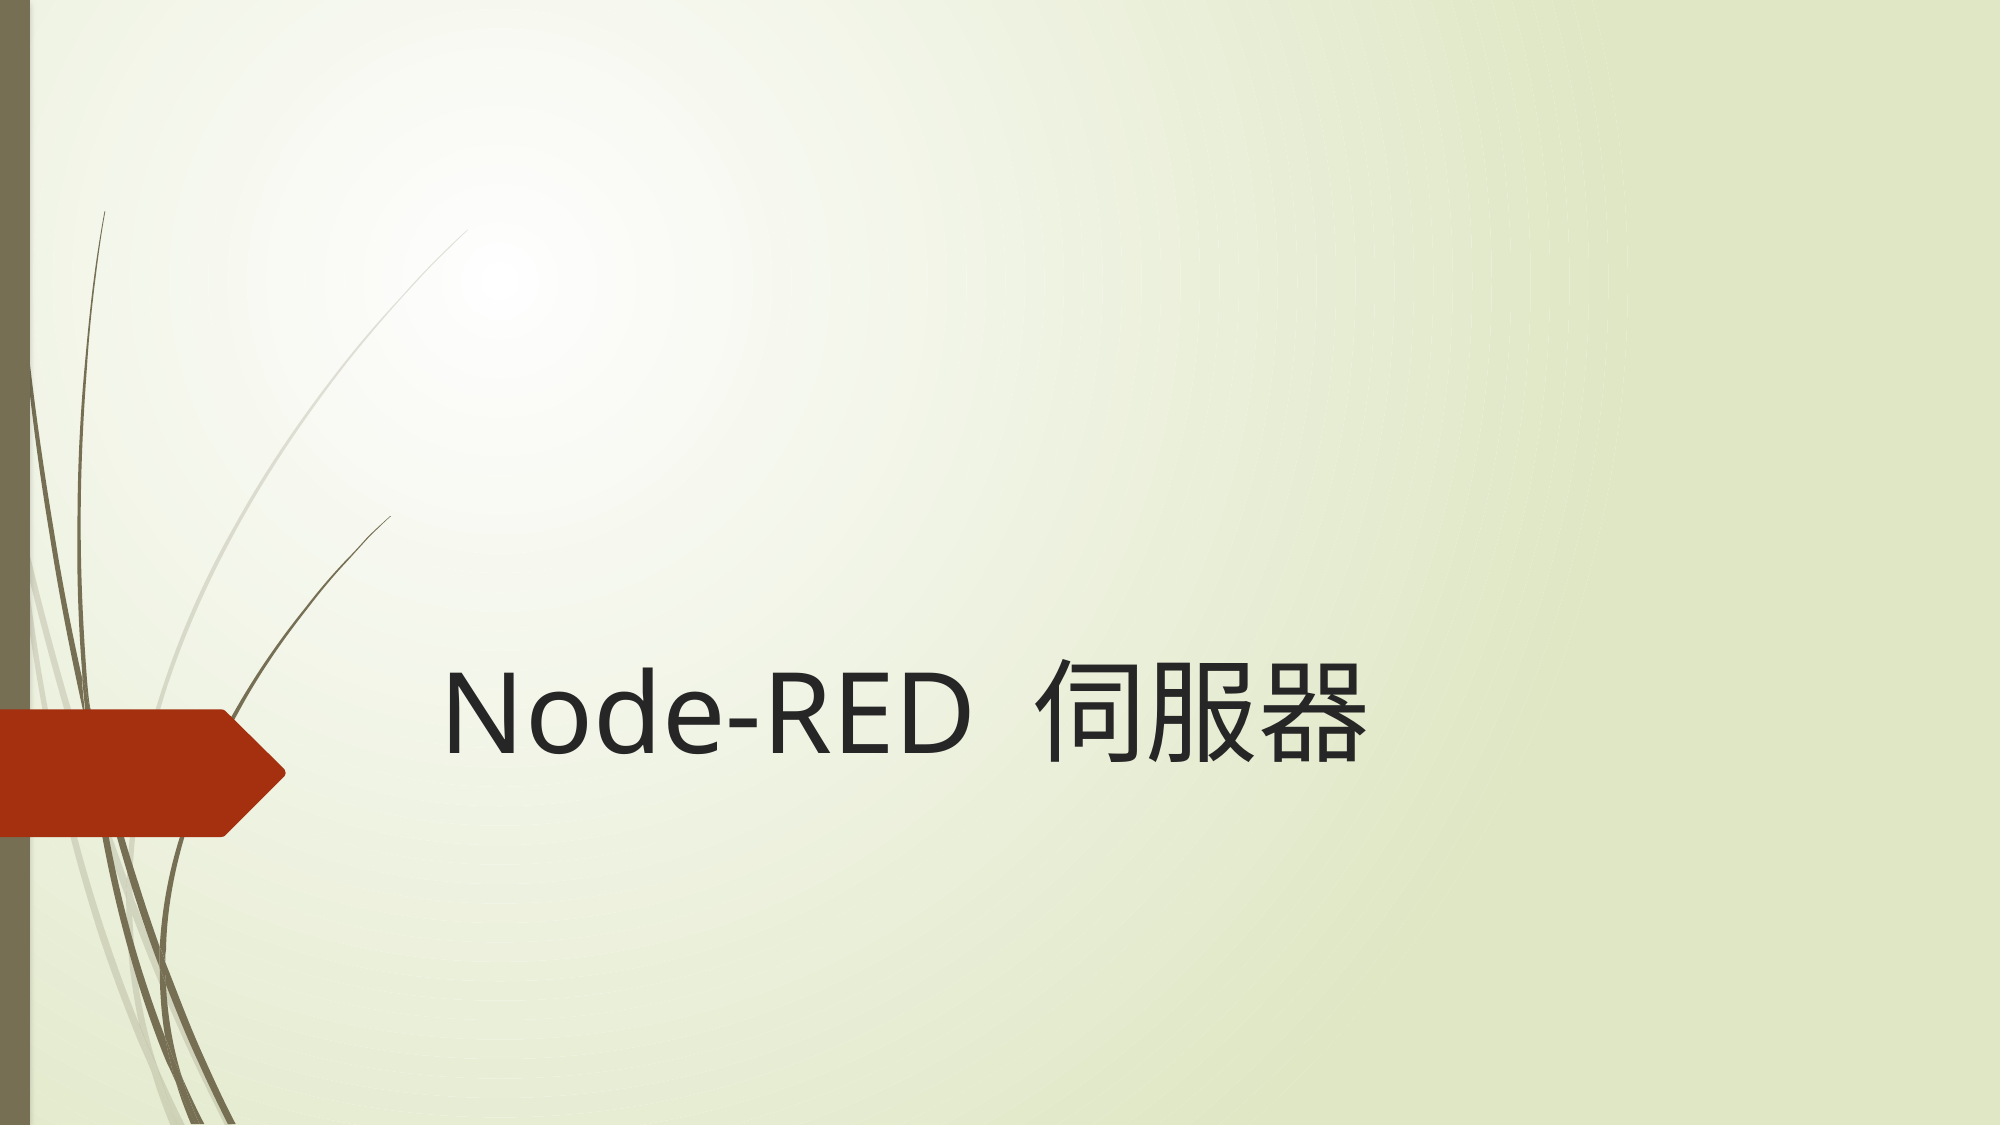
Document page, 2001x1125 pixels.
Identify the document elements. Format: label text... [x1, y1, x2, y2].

title Node-RED 伺服器 [424, 412, 1888, 784]
